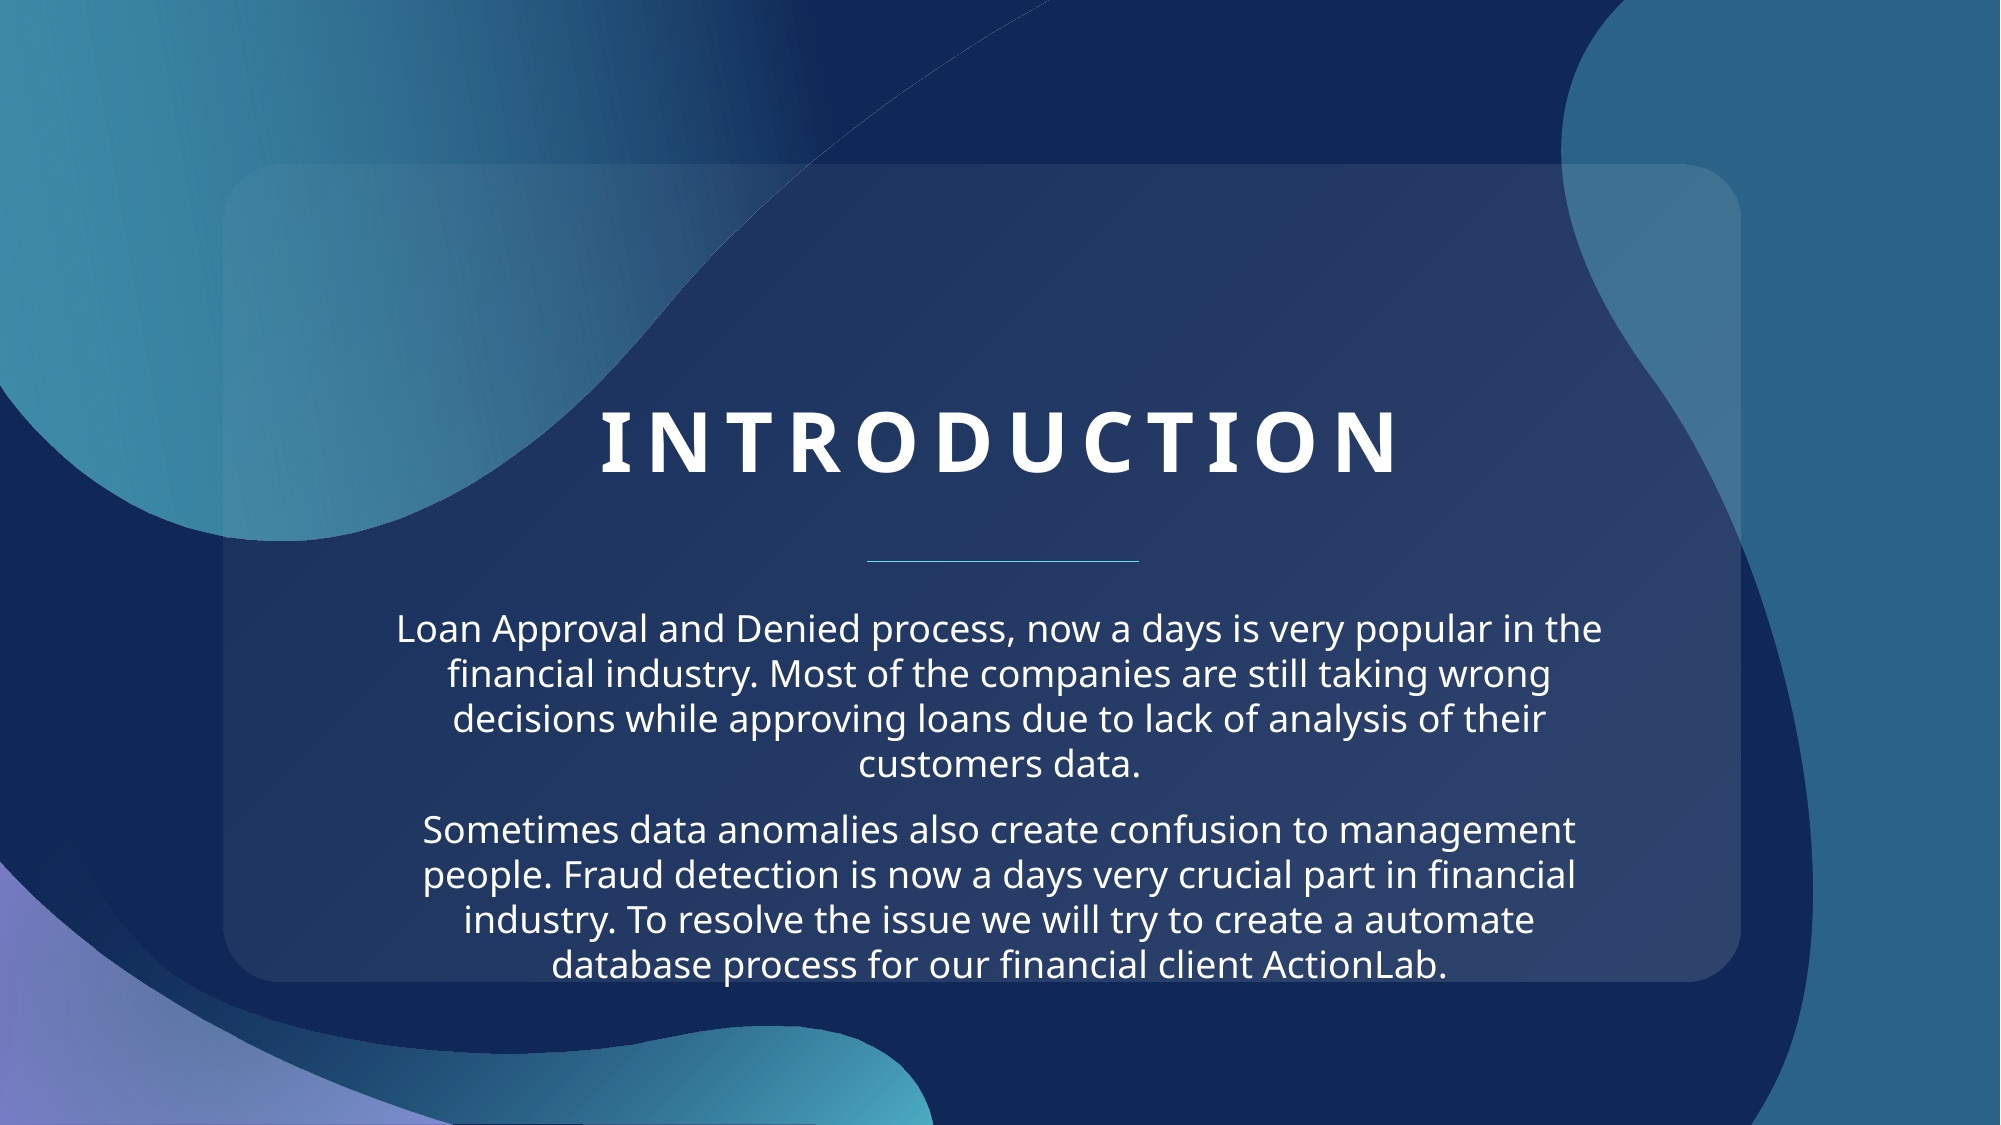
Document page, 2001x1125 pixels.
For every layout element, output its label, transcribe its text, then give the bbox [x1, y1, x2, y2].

title INTRODUCTION [365, 384, 1635, 498]
subtitle Loan Approval and Denied process, now a days is very popular in the financial industry. Most of the companies are still taking wrong decisions while approving loans due to lack of analysis of their customers data. Sometimes data anomalies also create confusion to management people. Fraud detection is now a days very crucial part in financial industry. To resolve the issue we will try to create a automate database process for our financial client ActionLab. [365, 597, 1635, 953]
